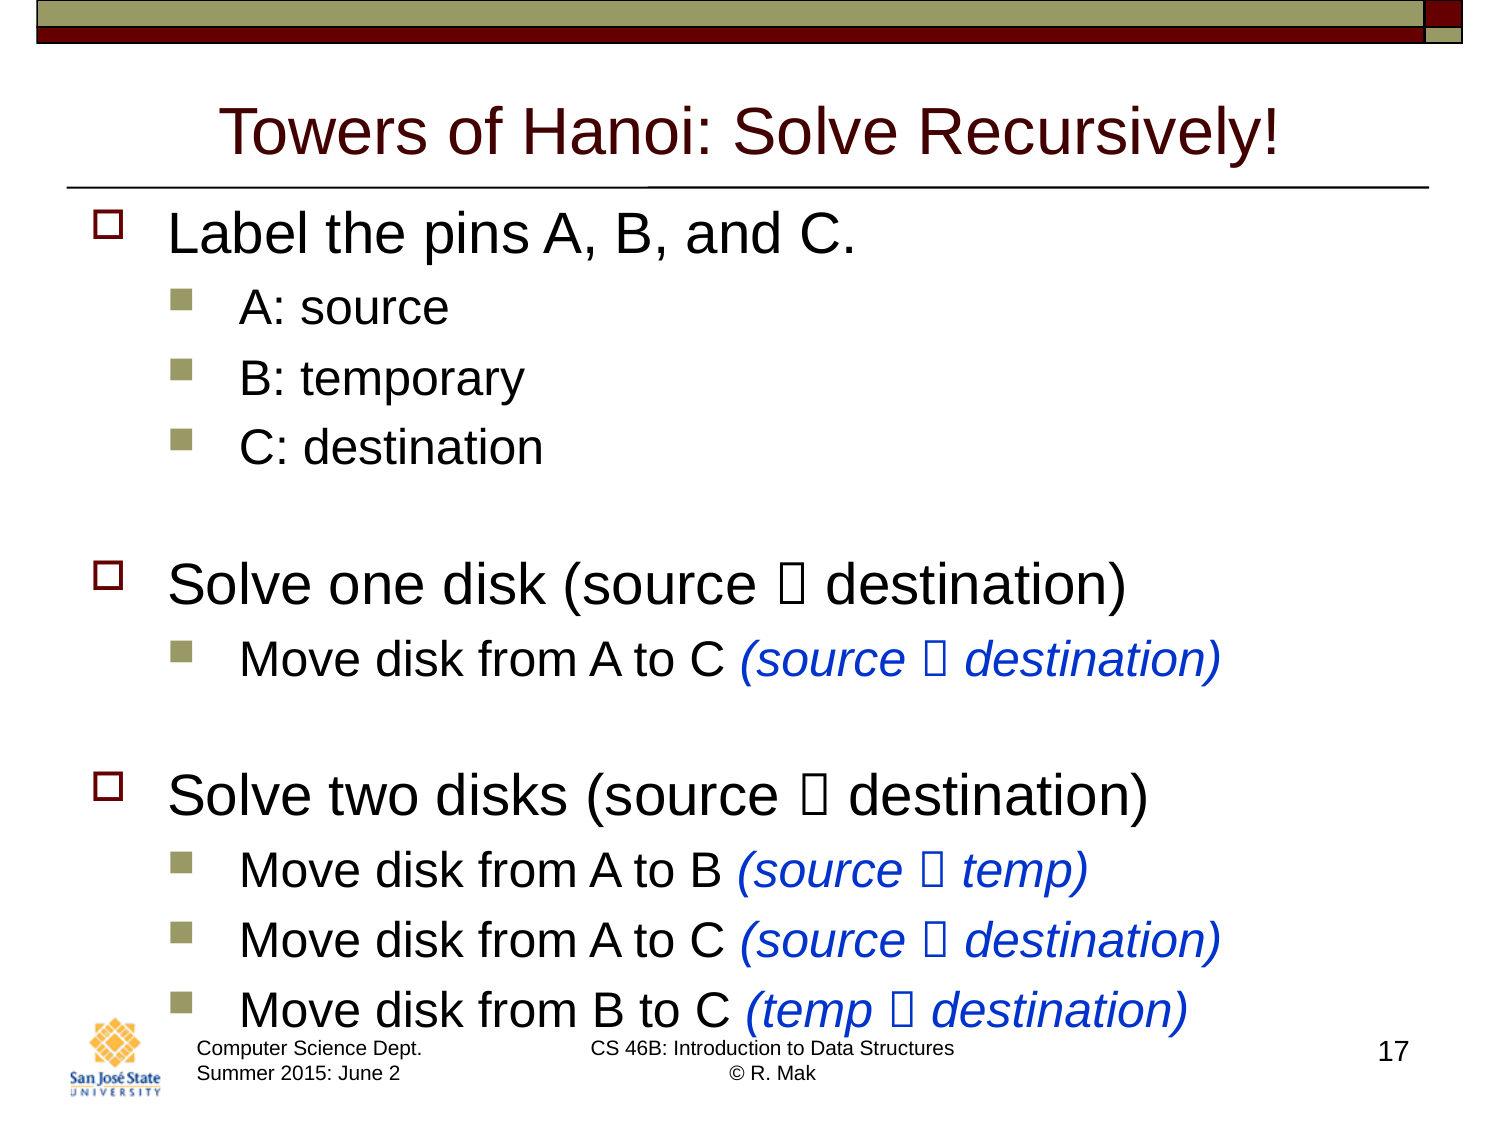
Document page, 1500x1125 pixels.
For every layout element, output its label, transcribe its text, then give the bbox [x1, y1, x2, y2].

picture [60, 1012, 166, 1112]
list Label the pins A, B, and C. A: source B: temporary C: destination Solve one disk (source  destination) Move disk from A to C (source  destination) Solve two disks (source  destination) Move disk from A to B (source  temp) Move disk from A to C (source  destination) Move disk from B to C (temp  destination) [75, 187, 1425, 1006]
slide_number 17 [1112, 1025, 1425, 1100]
title Towers of Hanoi: Solve Recursively! [75, 67, 1425, 175]
